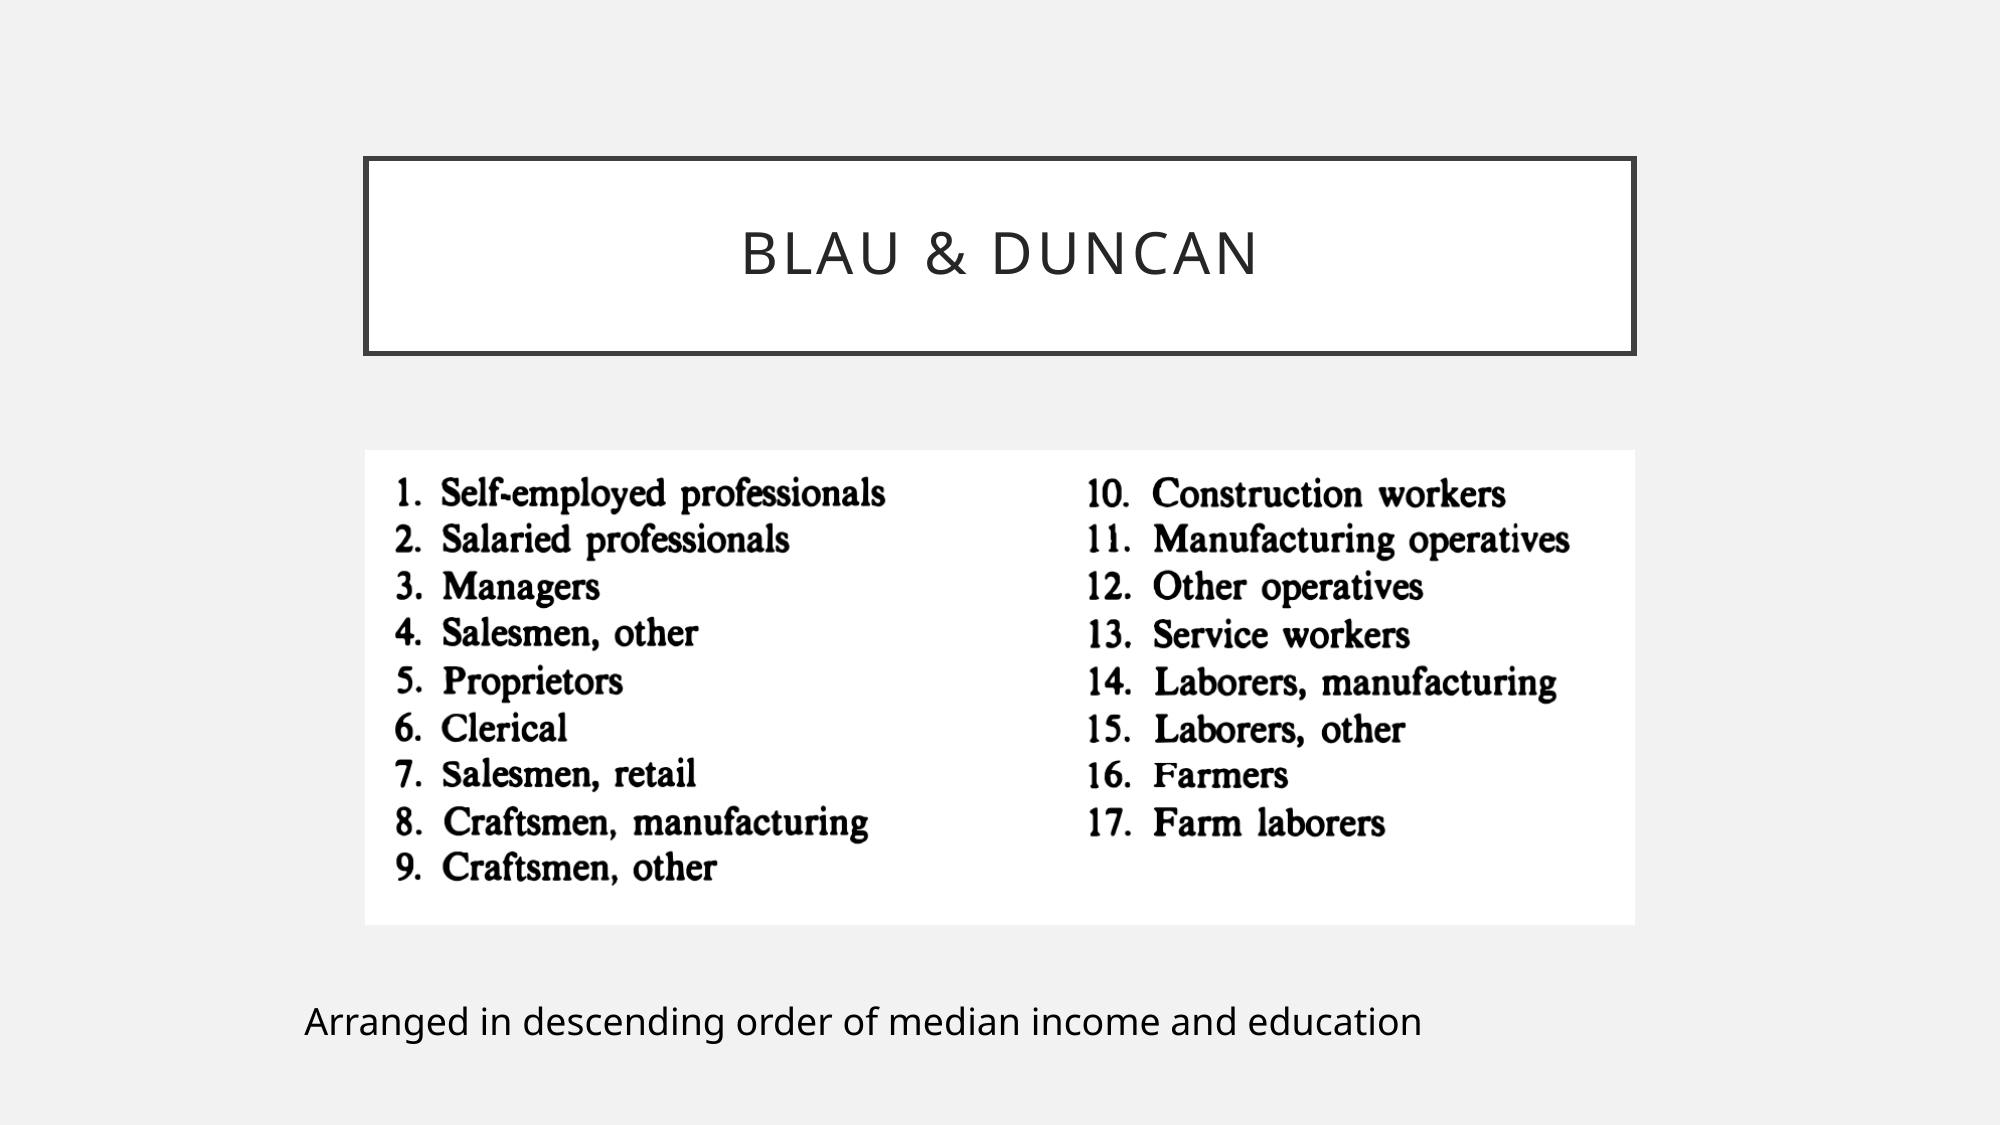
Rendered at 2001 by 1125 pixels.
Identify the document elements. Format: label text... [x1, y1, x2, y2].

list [365, 449, 1635, 925]
text_box Arranged in descending order of median income and education [289, 990, 1439, 1051]
title Blau & Duncan [363, 156, 1637, 356]
